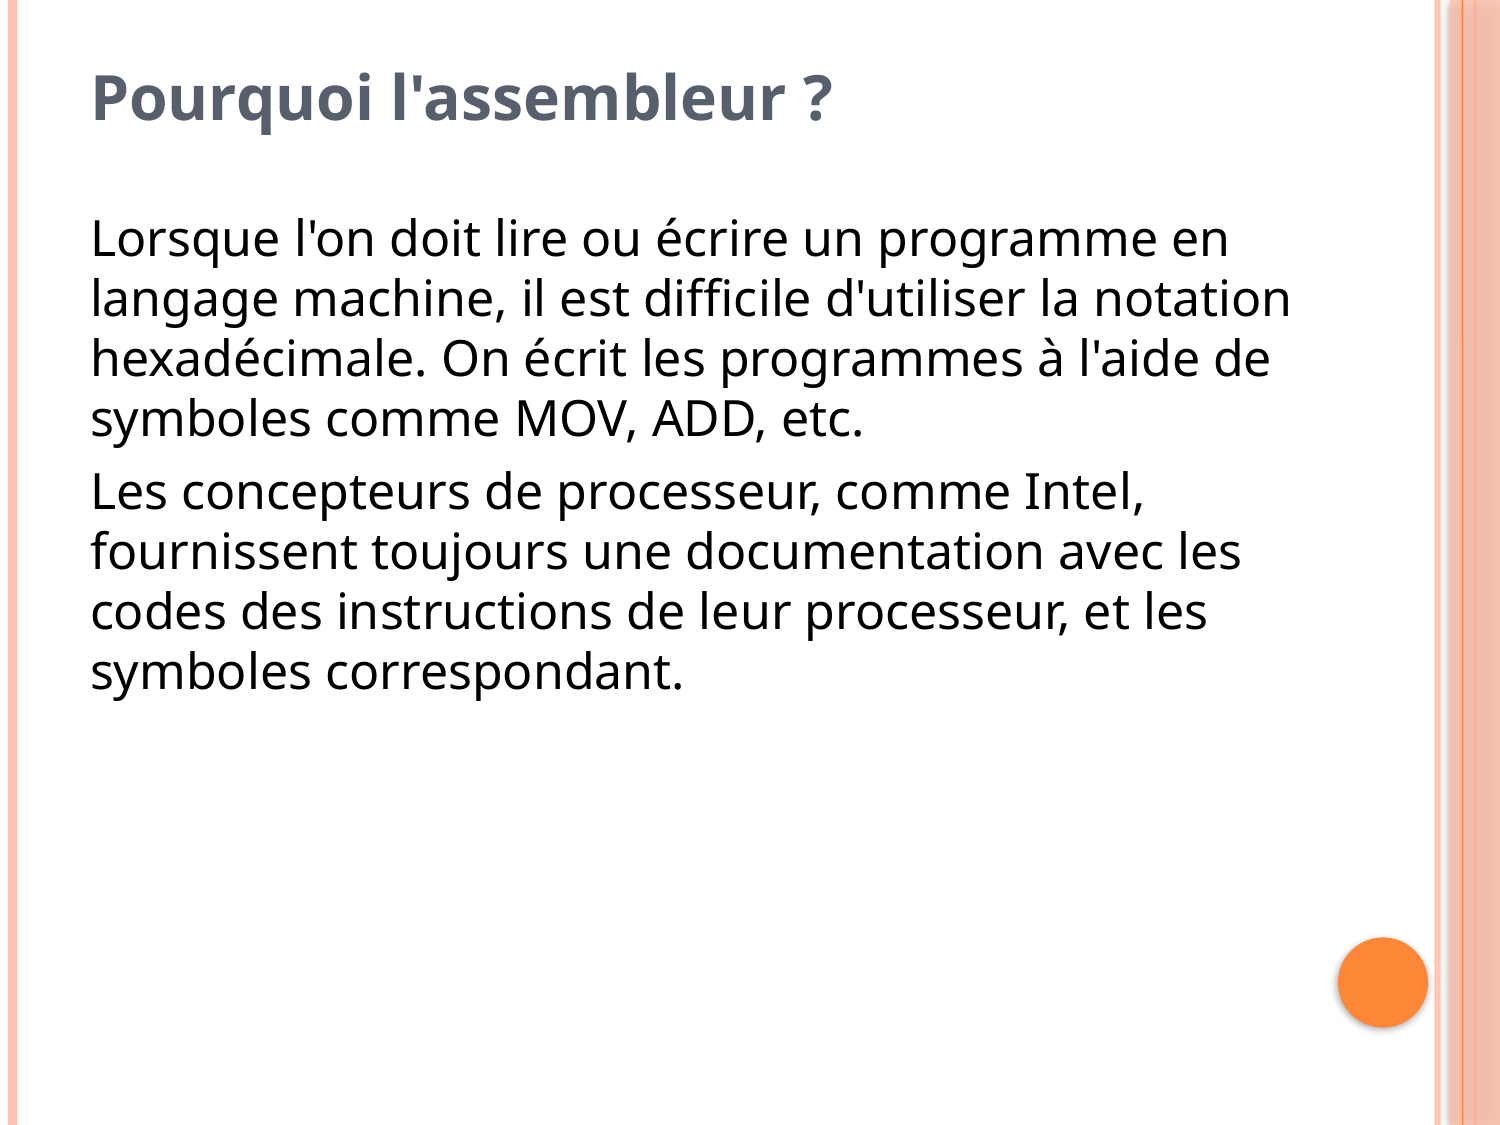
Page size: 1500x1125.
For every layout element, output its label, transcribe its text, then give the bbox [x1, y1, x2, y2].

list Lorsque l'on doit lire ou écrire un programme en langage machine, il est difficile d'utiliser la notation hexadécimale. On écrit les programmes à l'aide de symboles comme MOV, ADD, etc. Les concepteurs de processeur, comme Intel, fournissent toujours une documentation avec les codes des instructions de leur processeur, et les symboles correspondant. [74, 198, 1384, 1063]
title Pourquoi l'assembleur ? [75, 45, 1383, 141]
